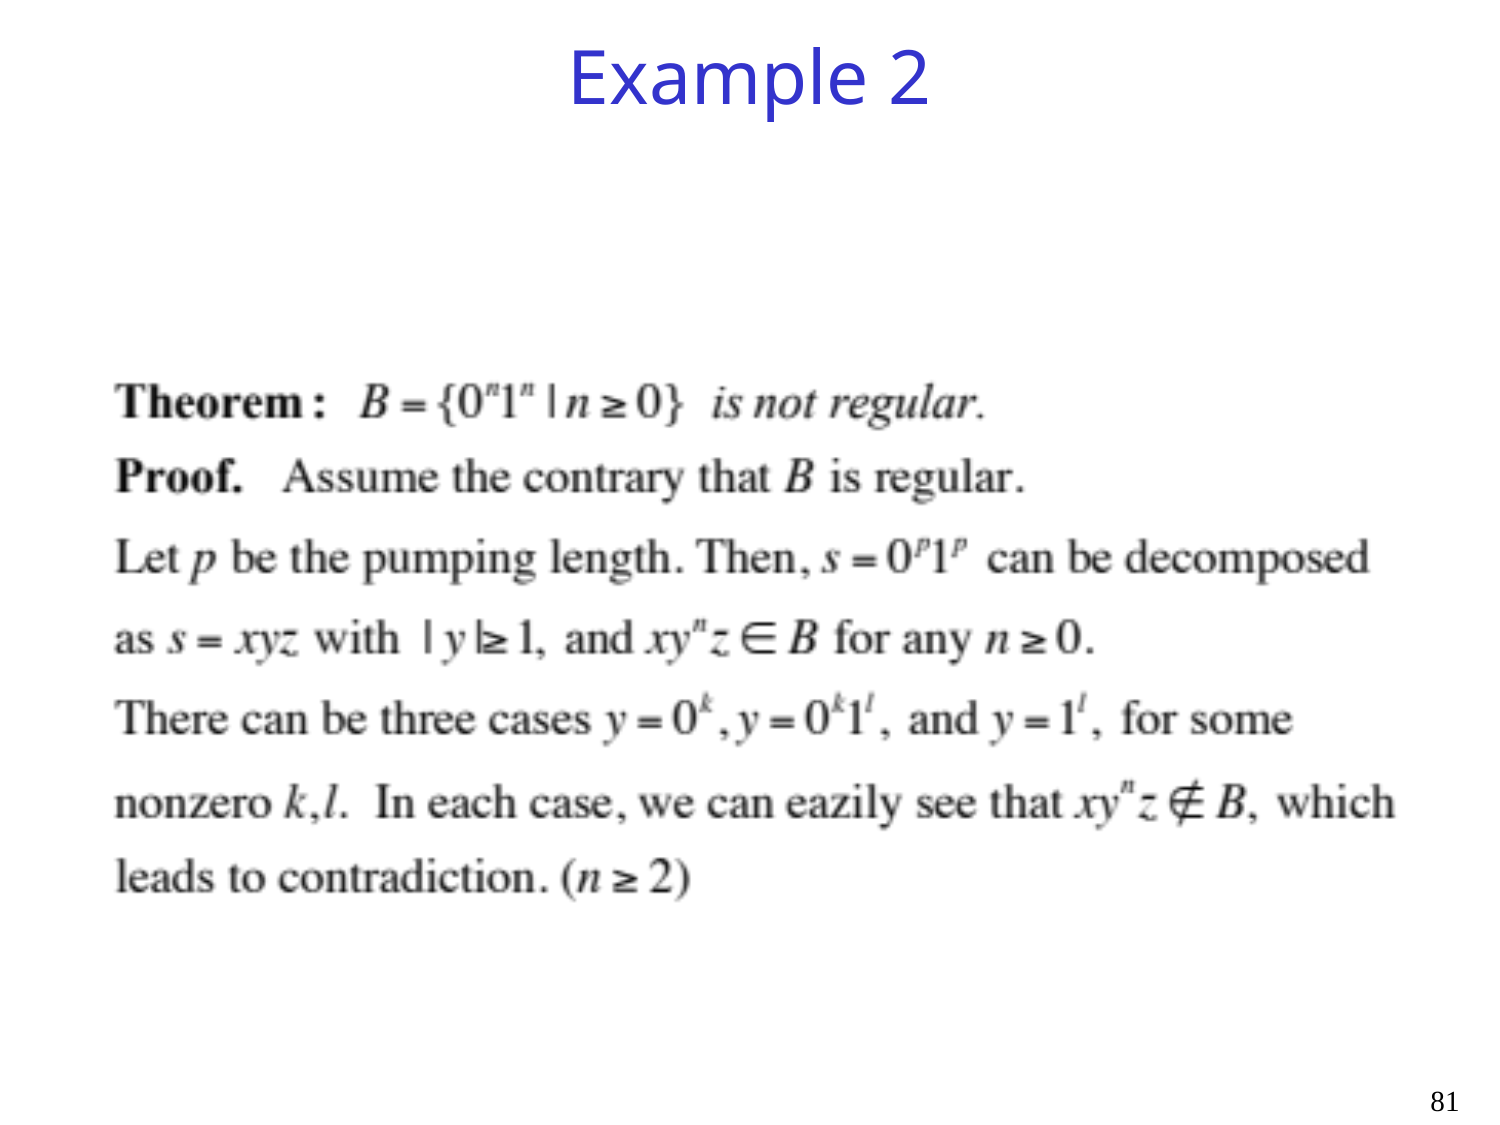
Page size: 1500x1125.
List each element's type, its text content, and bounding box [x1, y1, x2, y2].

title Example 2 [24, 24, 1475, 125]
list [109, 365, 1402, 906]
slide_number 81 [1162, 1074, 1475, 1125]
